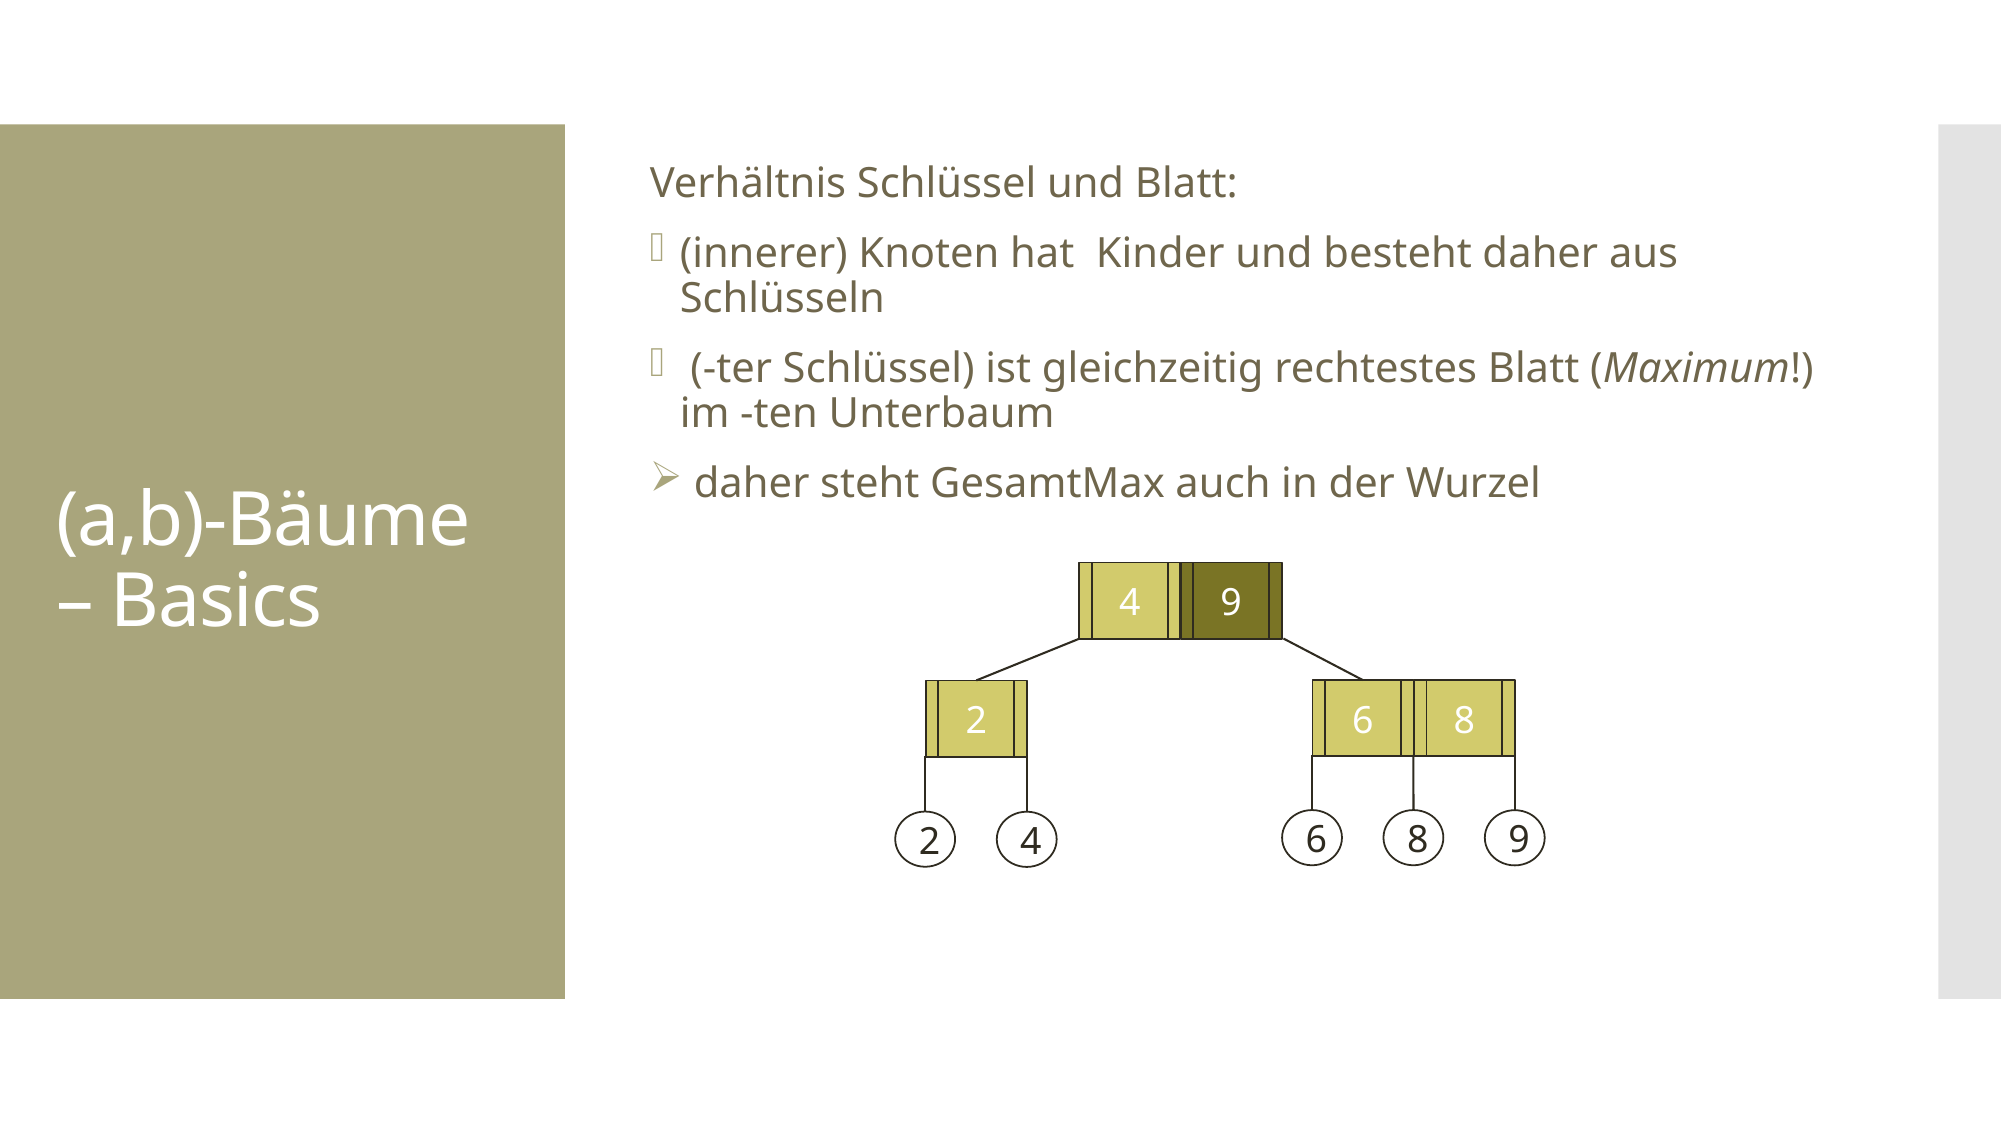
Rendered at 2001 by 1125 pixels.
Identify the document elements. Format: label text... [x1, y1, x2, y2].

text_box 8 [1414, 679, 1516, 757]
text_box 2 [925, 680, 1028, 758]
text_box 4 [1078, 562, 1180, 640]
title (a,b)-Bäume – Basics [41, 184, 525, 940]
text_box 6 [1281, 809, 1343, 867]
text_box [976, 638, 1080, 681]
text_box 2 [894, 810, 956, 868]
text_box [1283, 638, 1364, 681]
text_box 8 [1382, 809, 1445, 867]
text_box 6 [1312, 679, 1414, 757]
text_box 9 [1483, 809, 1546, 867]
text_box 4 [995, 810, 1058, 868]
text_box 9 [1180, 562, 1283, 640]
